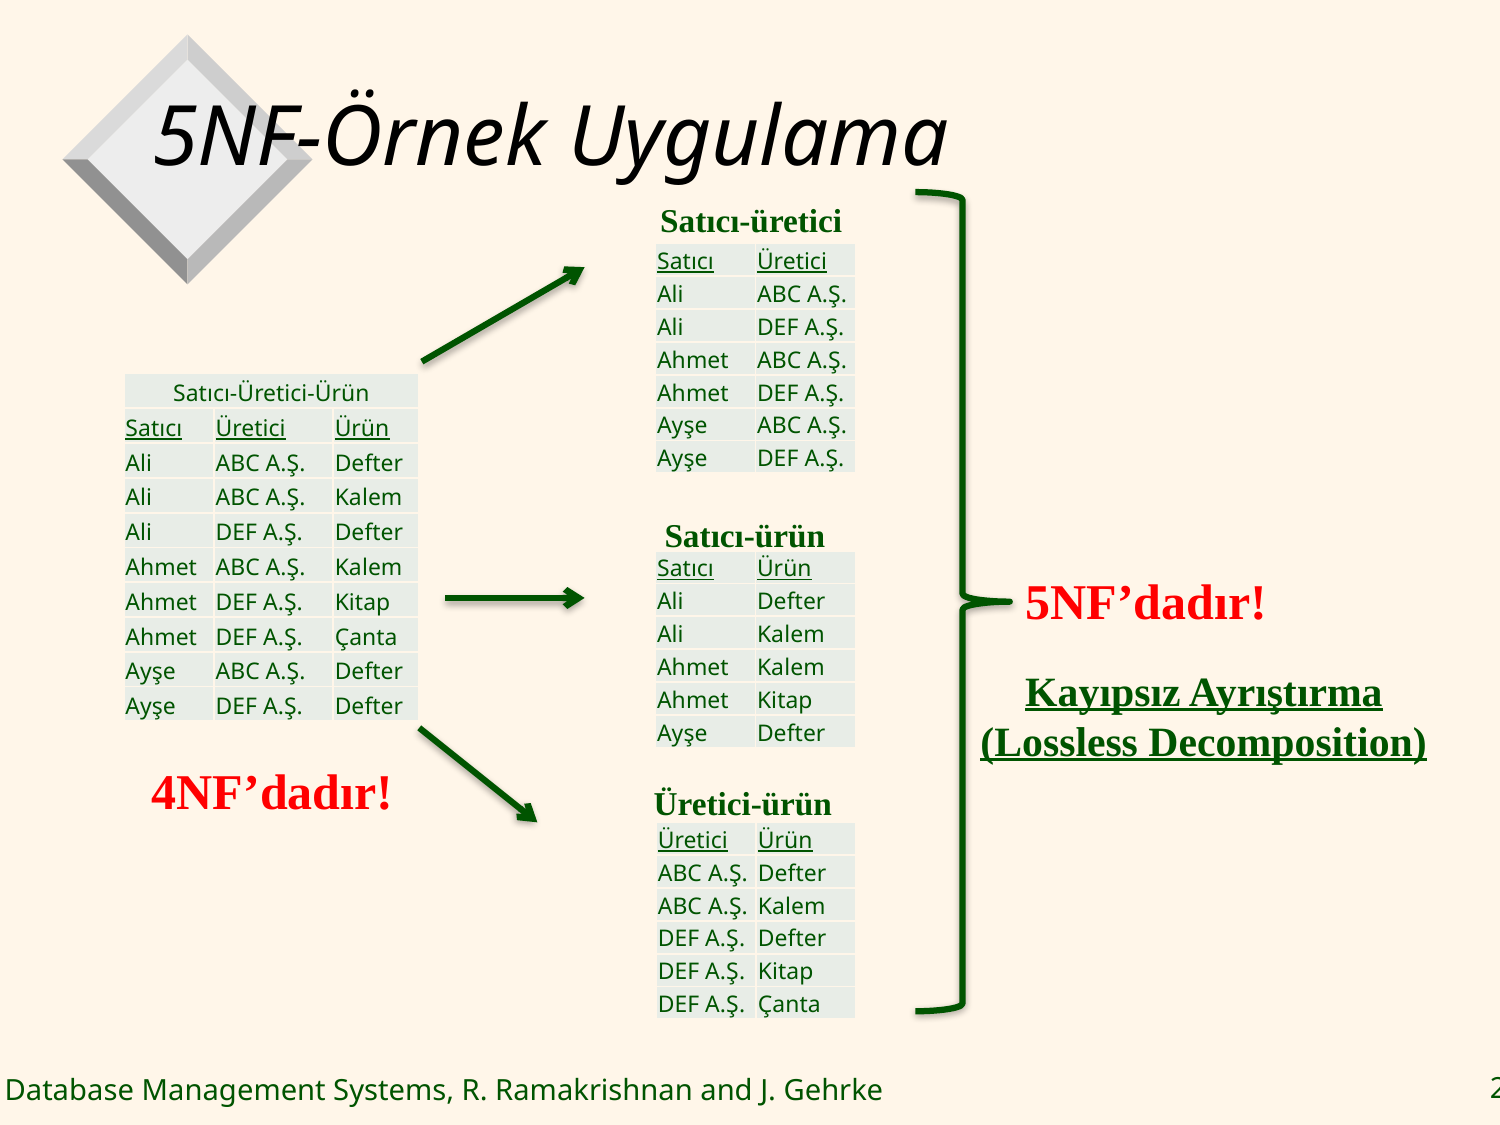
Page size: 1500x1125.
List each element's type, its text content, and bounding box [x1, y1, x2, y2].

table_cell DEF A.Ş. [657, 922, 755, 953]
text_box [418, 727, 538, 823]
table_cell Kalem [757, 889, 855, 920]
table_header Üretici [756, 247, 855, 275]
table_cell DEF A.Ş. [756, 310, 855, 341]
table_cell Kalem [334, 548, 418, 581]
table_cell Defter [334, 653, 418, 686]
table_cell Defter [757, 856, 855, 887]
table_cell DEF A.Ş. [215, 583, 332, 616]
table_cell Kitap [334, 583, 418, 616]
table_cell Defter [756, 716, 855, 747]
table_cell Ahmet [656, 376, 755, 407]
table_cell Ahmet [656, 683, 755, 714]
table_cell Ahmet [656, 650, 755, 681]
table_cell DEF A.Ş. [215, 687, 332, 720]
table_cell DEF A.Ş. [215, 514, 332, 547]
text_box Kayıpsız Ayrıştırma (Lossless Decomposition) [965, 656, 1443, 772]
table_cell Çanta [757, 987, 855, 1018]
table_cell ABC A.Ş. [756, 409, 855, 440]
table_cell Ali [656, 617, 755, 648]
table_cell Ali [656, 310, 755, 341]
table_header Üretici [657, 830, 755, 854]
table_cell Kalem [756, 650, 855, 681]
table_header Satıcı [656, 562, 755, 583]
table_cell Ali [656, 277, 755, 308]
table_cell DEF A.Ş. [657, 955, 755, 986]
table_cell Ahmet [125, 548, 213, 581]
table_cell Kalem [756, 617, 855, 648]
table_cell ABC A.Ş. [756, 277, 855, 308]
table_cell Ahmet [656, 343, 755, 374]
table_cell Ayşe [656, 716, 755, 747]
table_cell DEF A.Ş. [215, 618, 332, 651]
table_cell Defter [757, 922, 855, 953]
table_cell Defter [756, 584, 855, 615]
text_box Satıcı-ürün [649, 506, 841, 562]
table_cell Satıcı [125, 409, 213, 442]
table_cell Ali [656, 584, 755, 615]
table_cell ABC A.Ş. [215, 653, 332, 686]
table_cell DEF A.Ş. [756, 376, 855, 407]
table_cell ABC A.Ş. [657, 889, 755, 920]
table_cell Ürün [334, 409, 418, 442]
table_header Satıcı-Üretici-Ürün [125, 374, 418, 407]
table_header Satıcı [656, 247, 755, 275]
table_cell Defter [334, 444, 418, 477]
table_cell Ayşe [656, 441, 755, 472]
table_cell Ali [125, 514, 213, 547]
table_cell ABC A.Ş. [215, 548, 332, 581]
table_cell DEF A.Ş. [756, 441, 855, 472]
table_cell ABC A.Ş. [215, 444, 332, 477]
table_cell Defter [334, 514, 418, 547]
table_cell Üretici [215, 409, 332, 442]
table_cell Ayşe [656, 409, 755, 440]
text_box Satıcı-üretici [645, 192, 858, 247]
text_box Üretici-ürün [638, 775, 848, 830]
table_header Ürün [756, 552, 855, 583]
table_cell Kalem [334, 479, 418, 512]
title 5NF-Örnek Uygulama [137, 68, 1413, 197]
text_box [915, 188, 1011, 1015]
table_cell ABC A.Ş. [215, 479, 332, 512]
table_cell Çanta [334, 618, 418, 651]
table_cell ABC A.Ş. [756, 343, 855, 374]
table_cell Ahmet [125, 583, 213, 616]
table_header Ürün [757, 823, 855, 854]
table_cell Ayşe [125, 653, 213, 686]
table_cell ABC A.Ş. [657, 856, 755, 887]
table_cell Ahmet [125, 618, 213, 651]
text_box 5NF’dadır! [1011, 562, 1283, 638]
text_box 4NF’dadır! [137, 752, 409, 827]
table_cell Ali [125, 444, 213, 477]
table_cell DEF A.Ş. [657, 987, 755, 1018]
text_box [421, 266, 585, 362]
table_cell Kitap [756, 683, 855, 714]
table_cell Defter [334, 687, 418, 720]
table_cell Kitap [757, 955, 855, 986]
table_cell Ayşe [125, 687, 213, 720]
table_cell Ali [125, 479, 213, 512]
